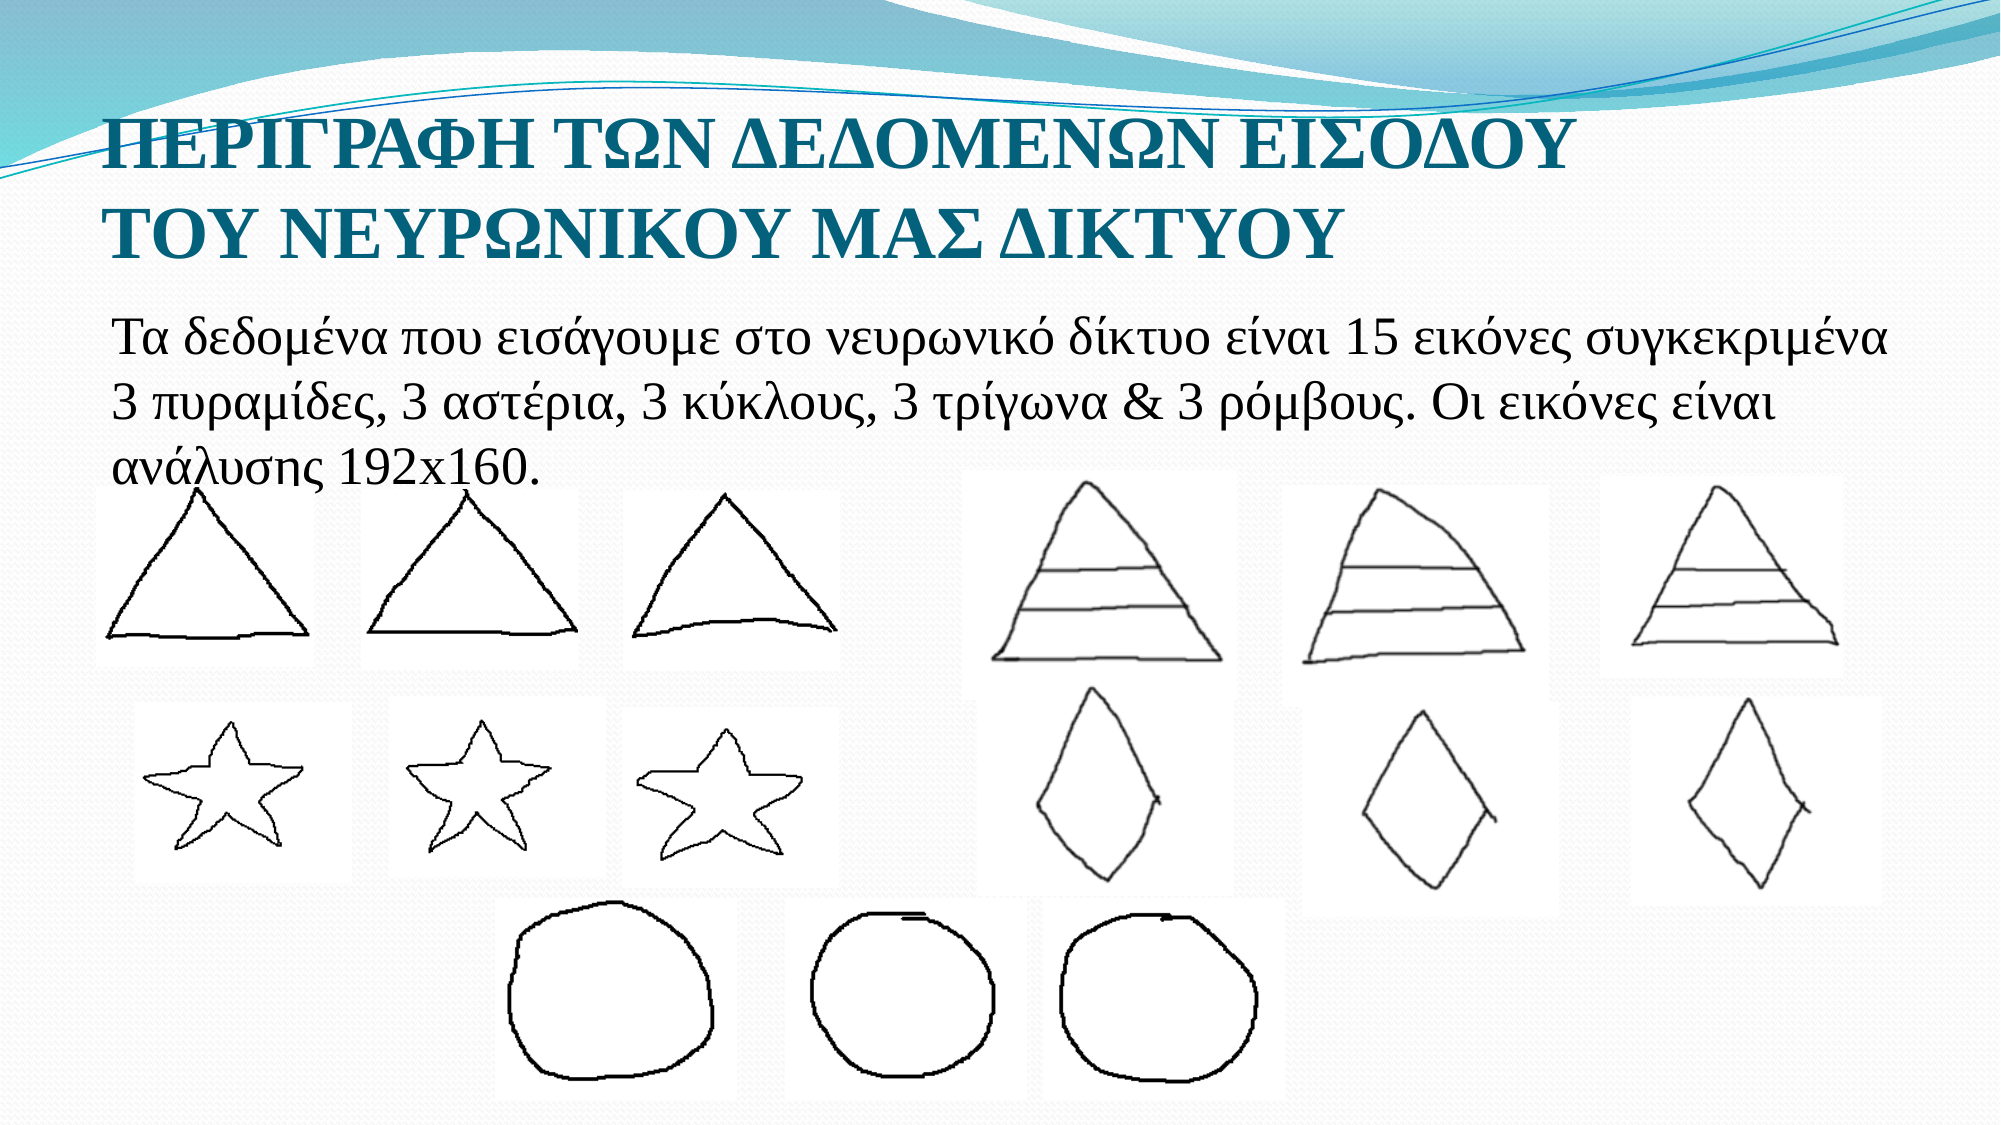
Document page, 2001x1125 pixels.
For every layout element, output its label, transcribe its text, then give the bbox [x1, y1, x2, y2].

picture [622, 706, 840, 888]
picture [961, 470, 1237, 897]
picture [1600, 476, 1843, 679]
title ΠΕΡΙΓΡΑΦΗ ΤΩΝ ΔΕΔΟΜΕΝΩΝ ΕΙΣΟΔΟΥ ΤΟΥ ΝΕΥΡΩΝΙΚΟΥ ΜΑΣ ΔΙΚΤΥΟΥ [101, 85, 1902, 274]
list Τα δεδομένα που εισάγουμε στο νευρωνικό δίκτυο είναι 15 εικόνες συγκεκριμένα 3 πυραμίδες, 3 αστέρια, 3 κύκλους, 3 τρίγωνα & 3 ρόμβους. Οι εικόνες είναι ανάλυσης 192x160. [96, 292, 1910, 1062]
picture [96, 486, 314, 668]
picture [623, 489, 840, 671]
picture [1042, 897, 1285, 1100]
picture [785, 897, 1028, 1100]
picture [135, 702, 352, 883]
picture [495, 897, 738, 1100]
picture [1630, 696, 1882, 906]
picture [389, 696, 606, 878]
picture [1281, 484, 1559, 917]
picture [360, 489, 578, 670]
